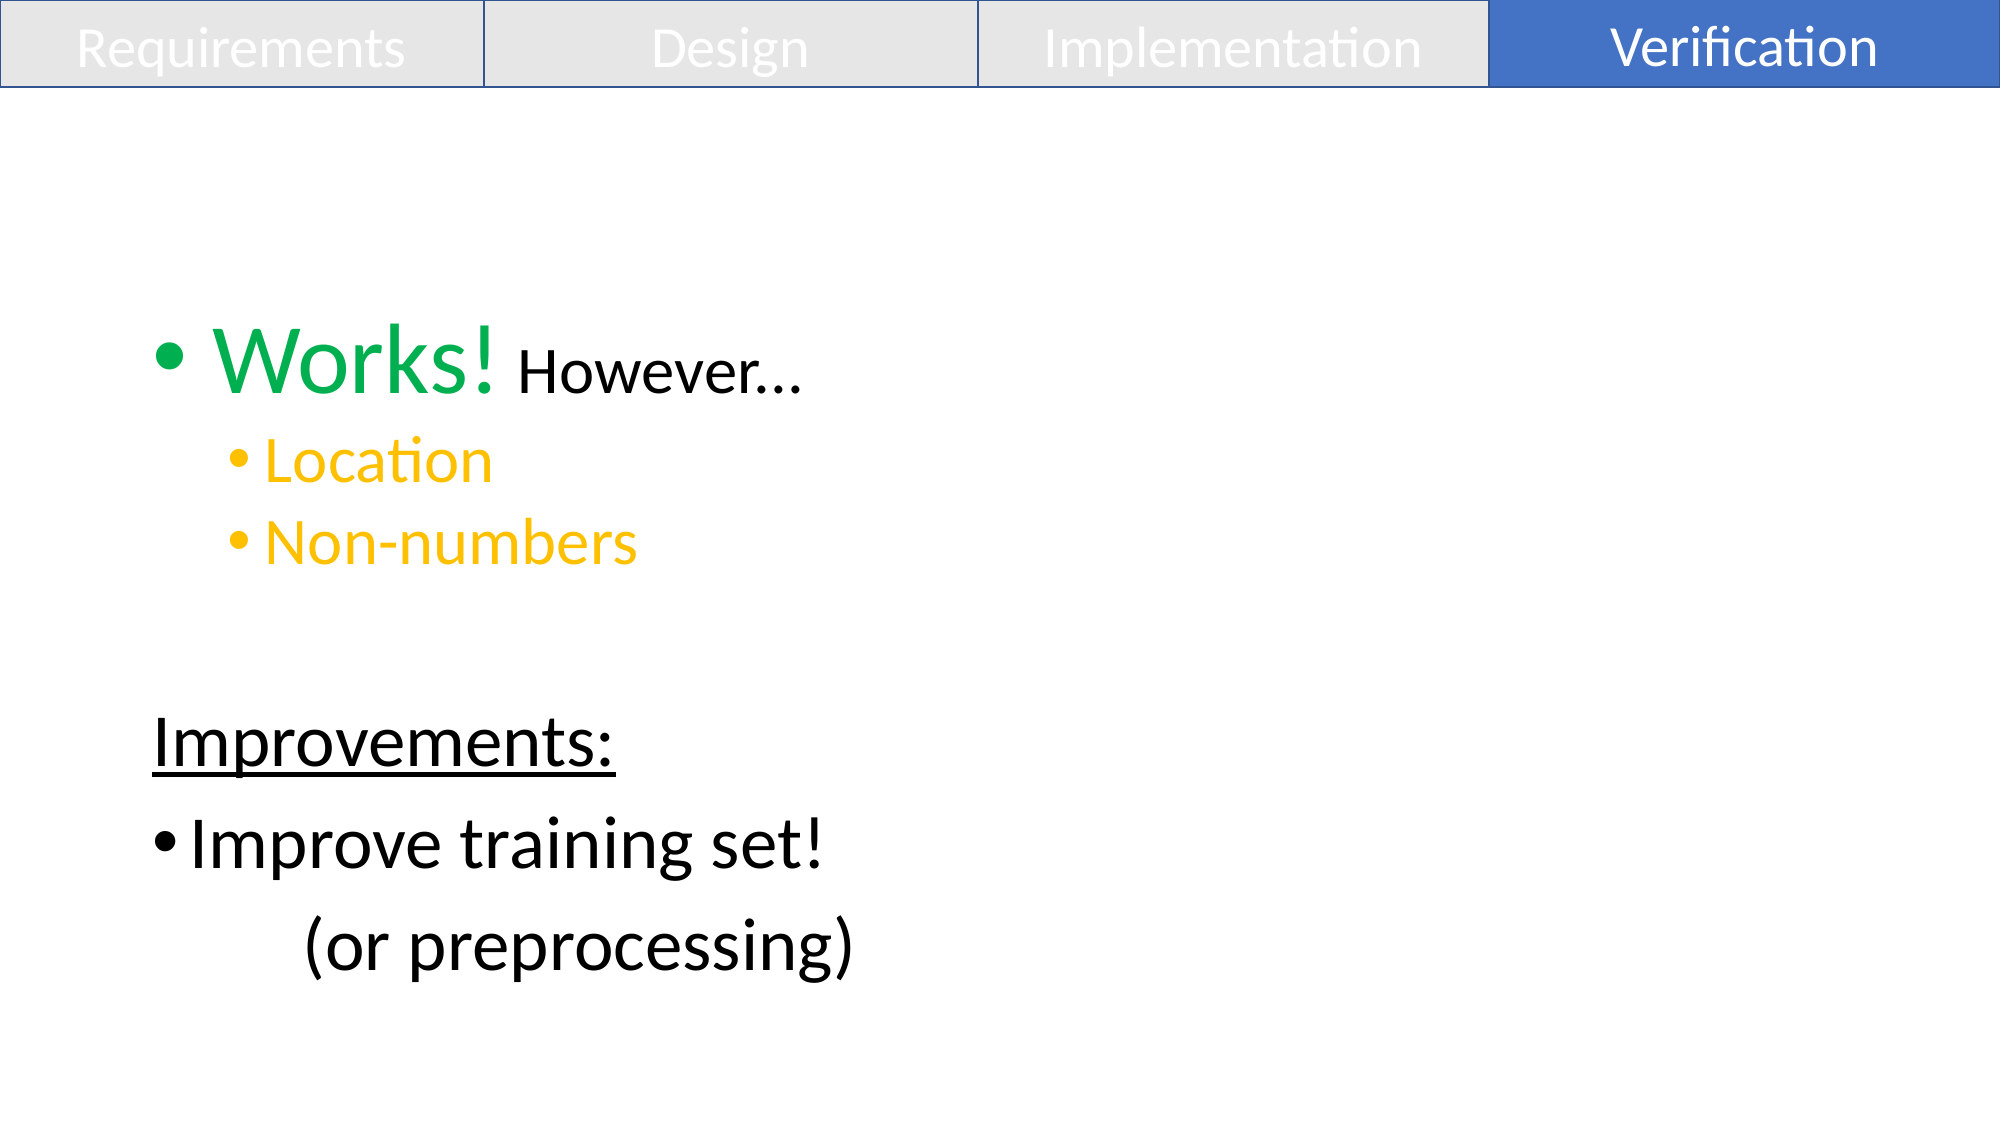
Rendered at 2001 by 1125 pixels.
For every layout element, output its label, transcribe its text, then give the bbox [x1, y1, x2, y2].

text_box Requirements [0, 0, 483, 88]
list Works! However... Location Non-numbers Improvements: Improve training set! (or preprocessing) [137, 299, 1863, 1014]
text_box Implementation [977, 0, 1488, 88]
text_box Verification [1488, 0, 2000, 88]
text_box Design [483, 0, 977, 88]
